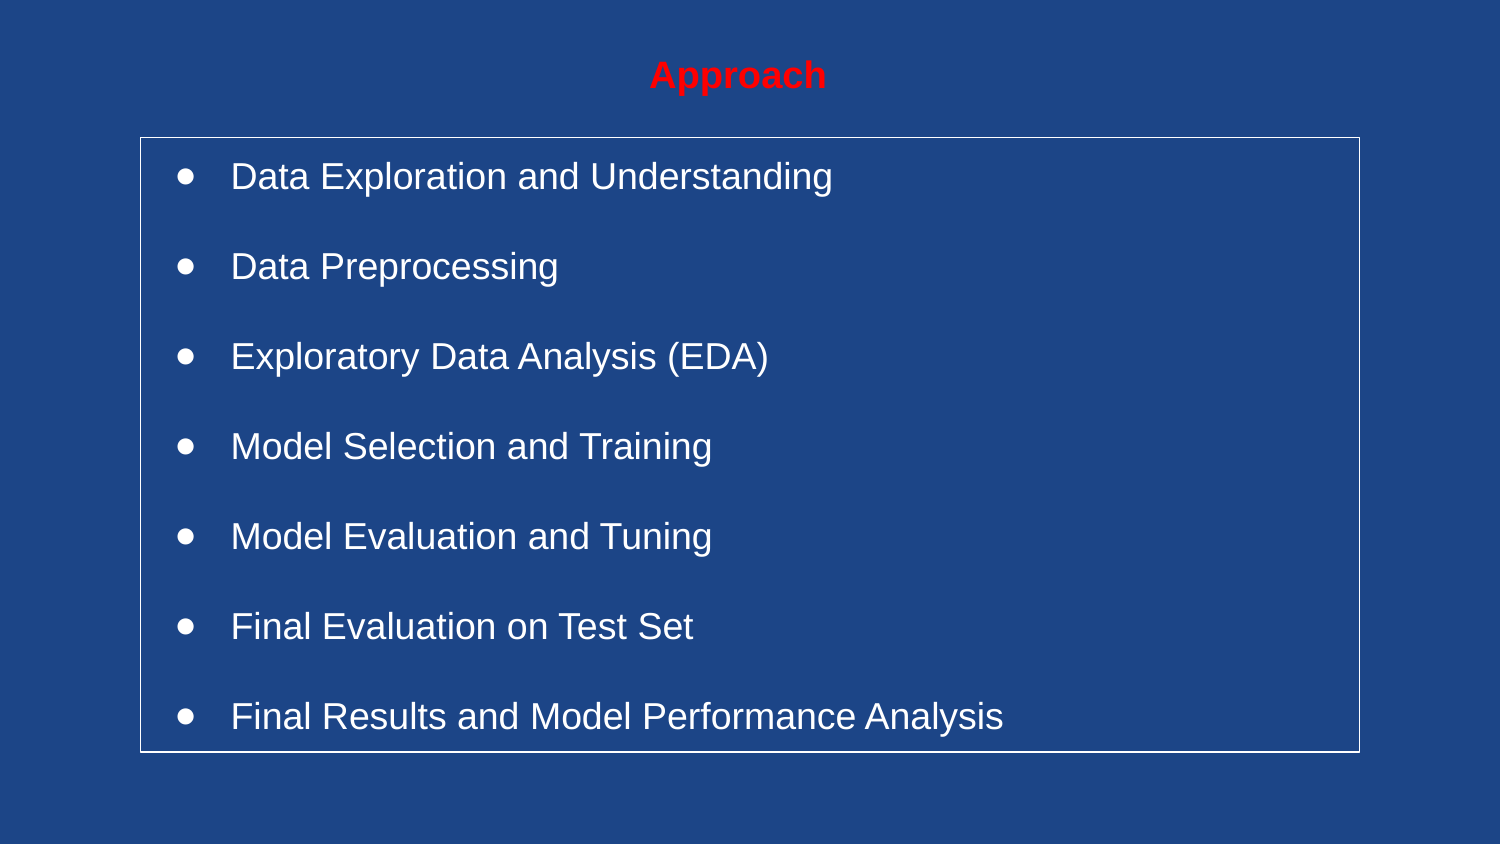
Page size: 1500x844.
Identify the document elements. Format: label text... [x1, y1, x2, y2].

title Approach [544, 35, 932, 112]
text_box Data Exploration and Understanding Data Preprocessing Exploratory Data Analysis (EDA) Model Selection and Training Model Evaluation and Tuning Final Evaluation on Test Set Final Results and Model Performance Analysis [140, 137, 1360, 753]
